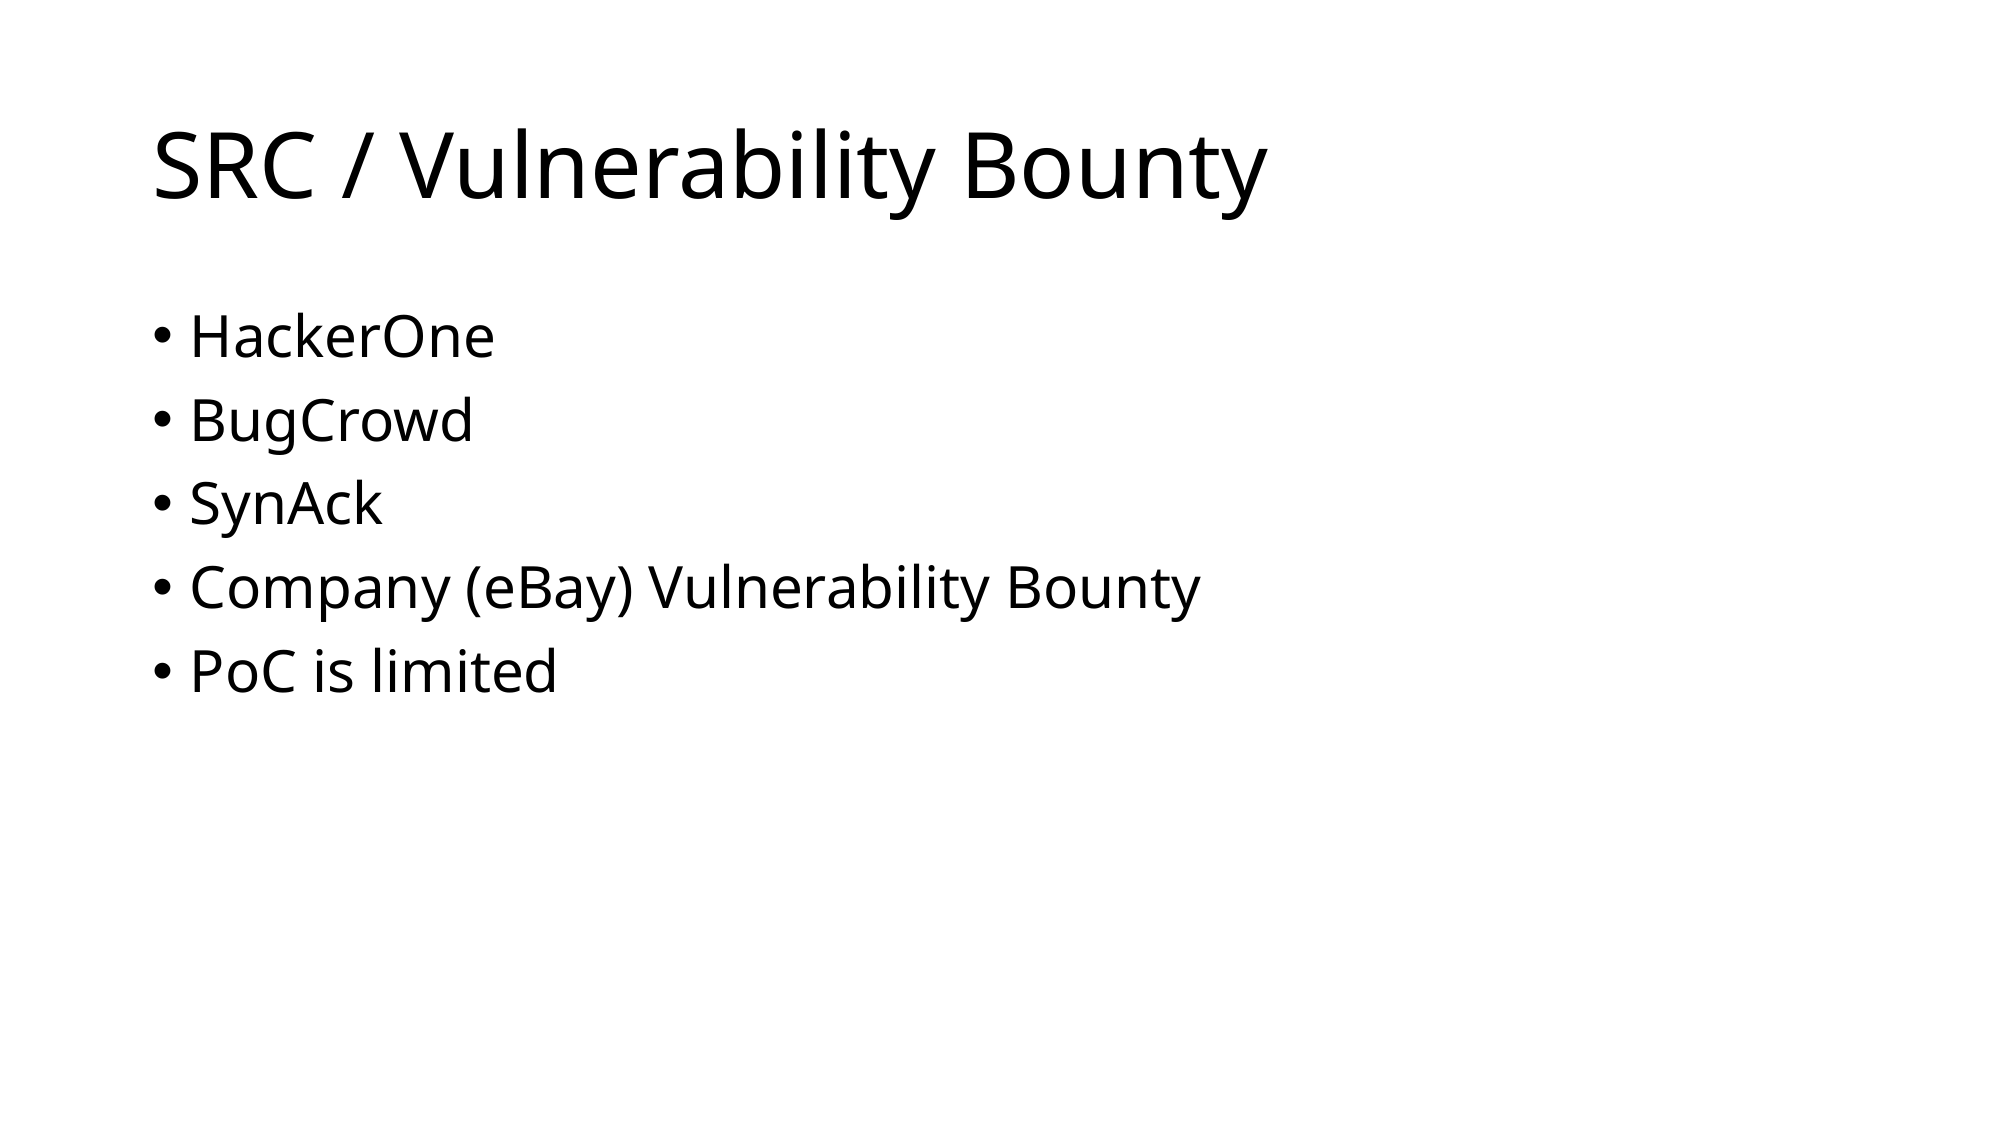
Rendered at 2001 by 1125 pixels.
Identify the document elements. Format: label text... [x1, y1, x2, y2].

list HackerOne BugCrowd SynAck Company (eBay) Vulnerability Bounty PoC is limited [137, 299, 1863, 1014]
title SRC / Vulnerability Bounty [137, 59, 1863, 278]
